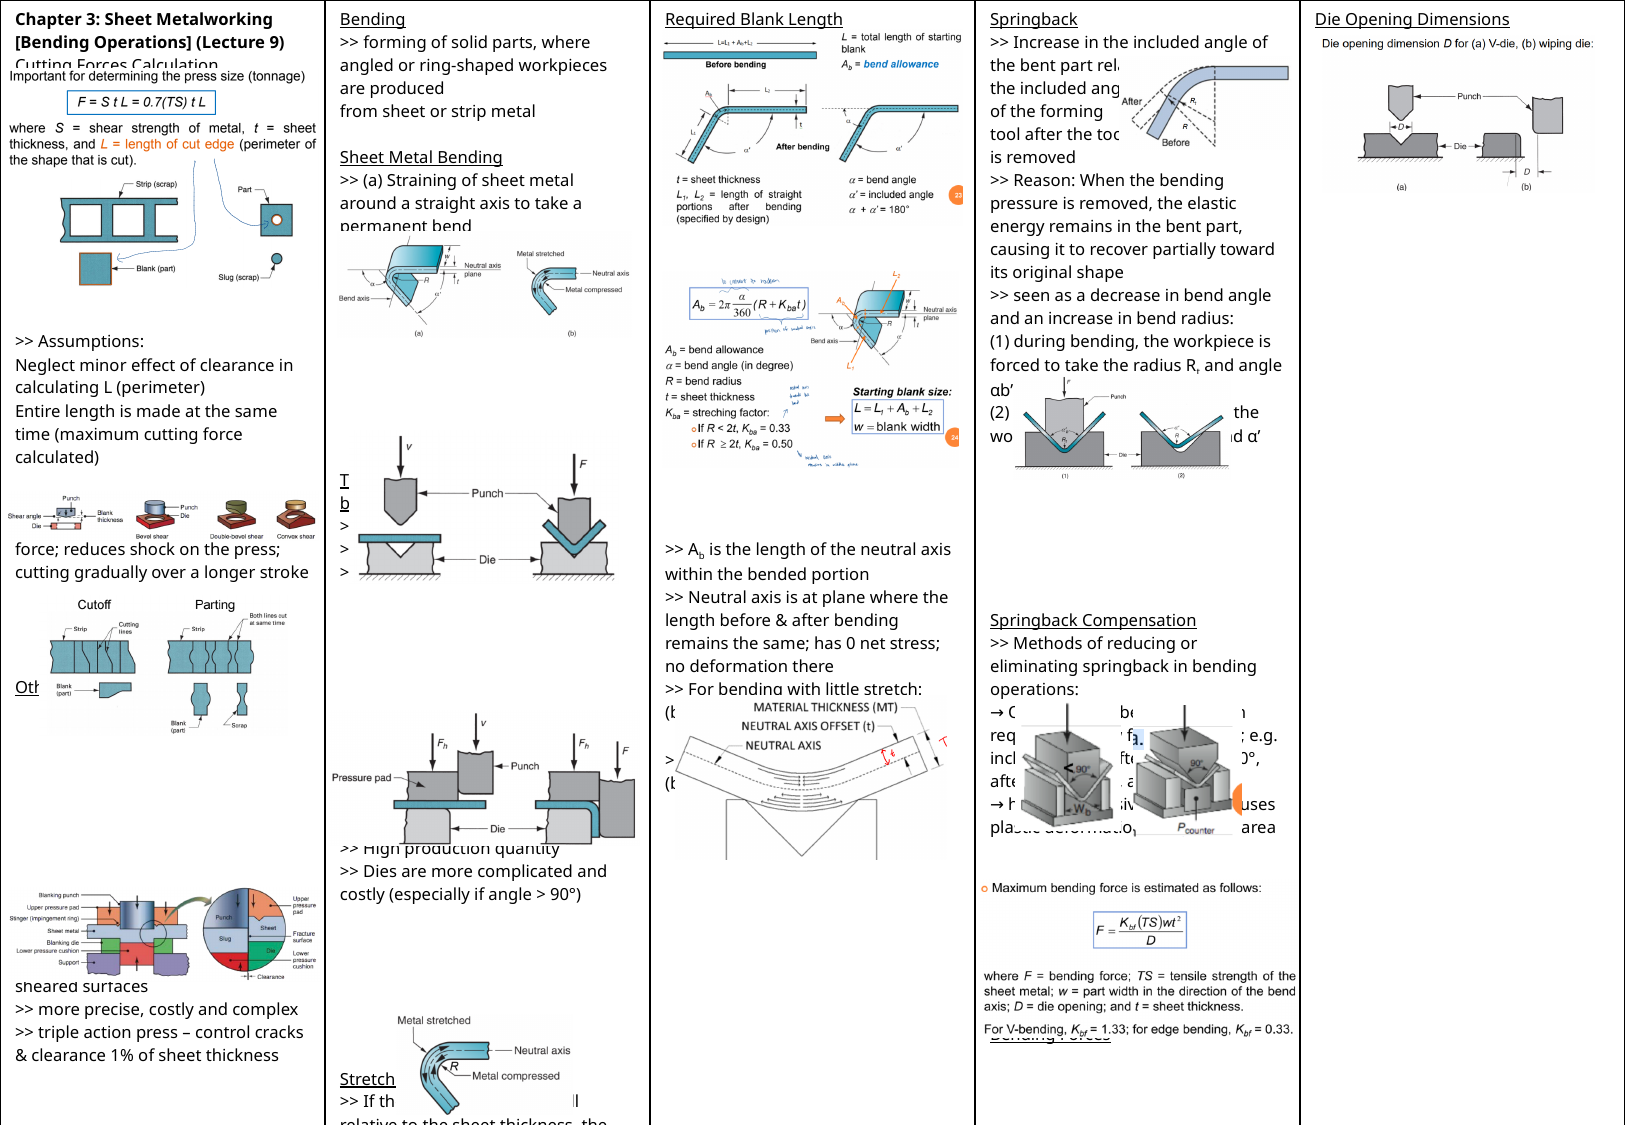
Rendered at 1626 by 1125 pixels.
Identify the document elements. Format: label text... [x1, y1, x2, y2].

picture [39, 595, 288, 736]
picture [8, 68, 319, 289]
picture [1015, 699, 1122, 831]
table_header Springback >> Increase in the included angle of the bent part relative to the included angle of the forming tool after the tool is removed >> Reason: When the bending pressure is removed, the elastic energy remains in the bent part, causing it to recover partially toward its original shape >> seen as a decrease in bend angle and an increase in bend radius: (1) during bending, the workpiece is forced to take the radius Rt and angle αb’ of the bending tool; (2) after the punch is removed, the workpiece springs back to R and α’ Springback Compensation >> Methods of reducing or eliminating springback in bending operations: → Overbending: bend more than required to allow for springback; e.g. included angle after bending <90°, after springback, angle = 90° → high compressive pressure causes plastic deformation at the bend area Bending Forces [976, 1, 1299, 1125]
picture [1013, 374, 1231, 481]
picture [349, 430, 619, 584]
picture [337, 231, 632, 338]
picture [8, 887, 321, 982]
picture [1322, 35, 1595, 193]
picture [1119, 56, 1292, 150]
table_header Chapter 3: Sheet Metalworking [Bending Operations] (Lecture 9) Cutting Forces Calculation >> Assumptions: Neglect minor effect of clearance in calculating L (perimeter) Entire length is made at the same time (maximum cutting force calculated) Shear Angles >> Advantages: reduces the cutting force; reduces shock on the press; cutting gradually over a longer stroke Other Cutting Operations Fine Blanking >> shearing process which produces very highly precise workpieces with completely smooth, tear-free sheared surfaces >> more precise, costly and complex >> triple action press – control cracks & clearance 1% of sheet thickness [1, 1, 324, 1125]
picture [8, 491, 319, 541]
picture [396, 1014, 573, 1116]
picture [661, 29, 963, 226]
table_header Die Opening Dimensions [1301, 1, 1624, 1125]
picture [675, 695, 947, 860]
picture [329, 710, 640, 846]
table_header Bending >> forming of solid parts, where angled or ring-shaped workpieces are produced from sheet or strip metal Sheet Metal Bending >> (a) Straining of sheet metal around a straight axis to take a permanent bend (b) Metal on the inside of the neutral plane is compressed, while the metal on the outside of the neutral plane is stretched Types of Sheet Metal Bending – V-bending >> performed with V-shaped die >> Low production quantity >> V-dies are simple & inexpensive Types of Sheet Metal Bending – Edge bending >> performed with a wiping die >> High production quantity >> Dies are more complicated and costly (especially if angle > 90°) Stretching during Bending >> If the bend radius R is small relative to the sheet thickness, the metal tends to stretch during bending. >> Important to estimate amt of stretching, so final part length = specified dimension >> Problem: to determine length of neutral axis of part before bending → blank size [326, 1, 649, 1125]
table_header Required Blank Length Bend Allowance Formula >> Ab is the length of the neutral axis within the bended portion >> Neutral axis is at plane where the length before & after bending remains the same; has 0 net stress; no deformation there >> For bending with little stretch: (bend on big material) R ≥ 2t, Kba = 0.50 >> For bending with large stretch: (bend on small material) If R < 2t, Kba = 0.33 [651, 1, 974, 1125]
picture [661, 271, 959, 468]
picture [1133, 705, 1242, 837]
picture [980, 879, 1298, 1038]
